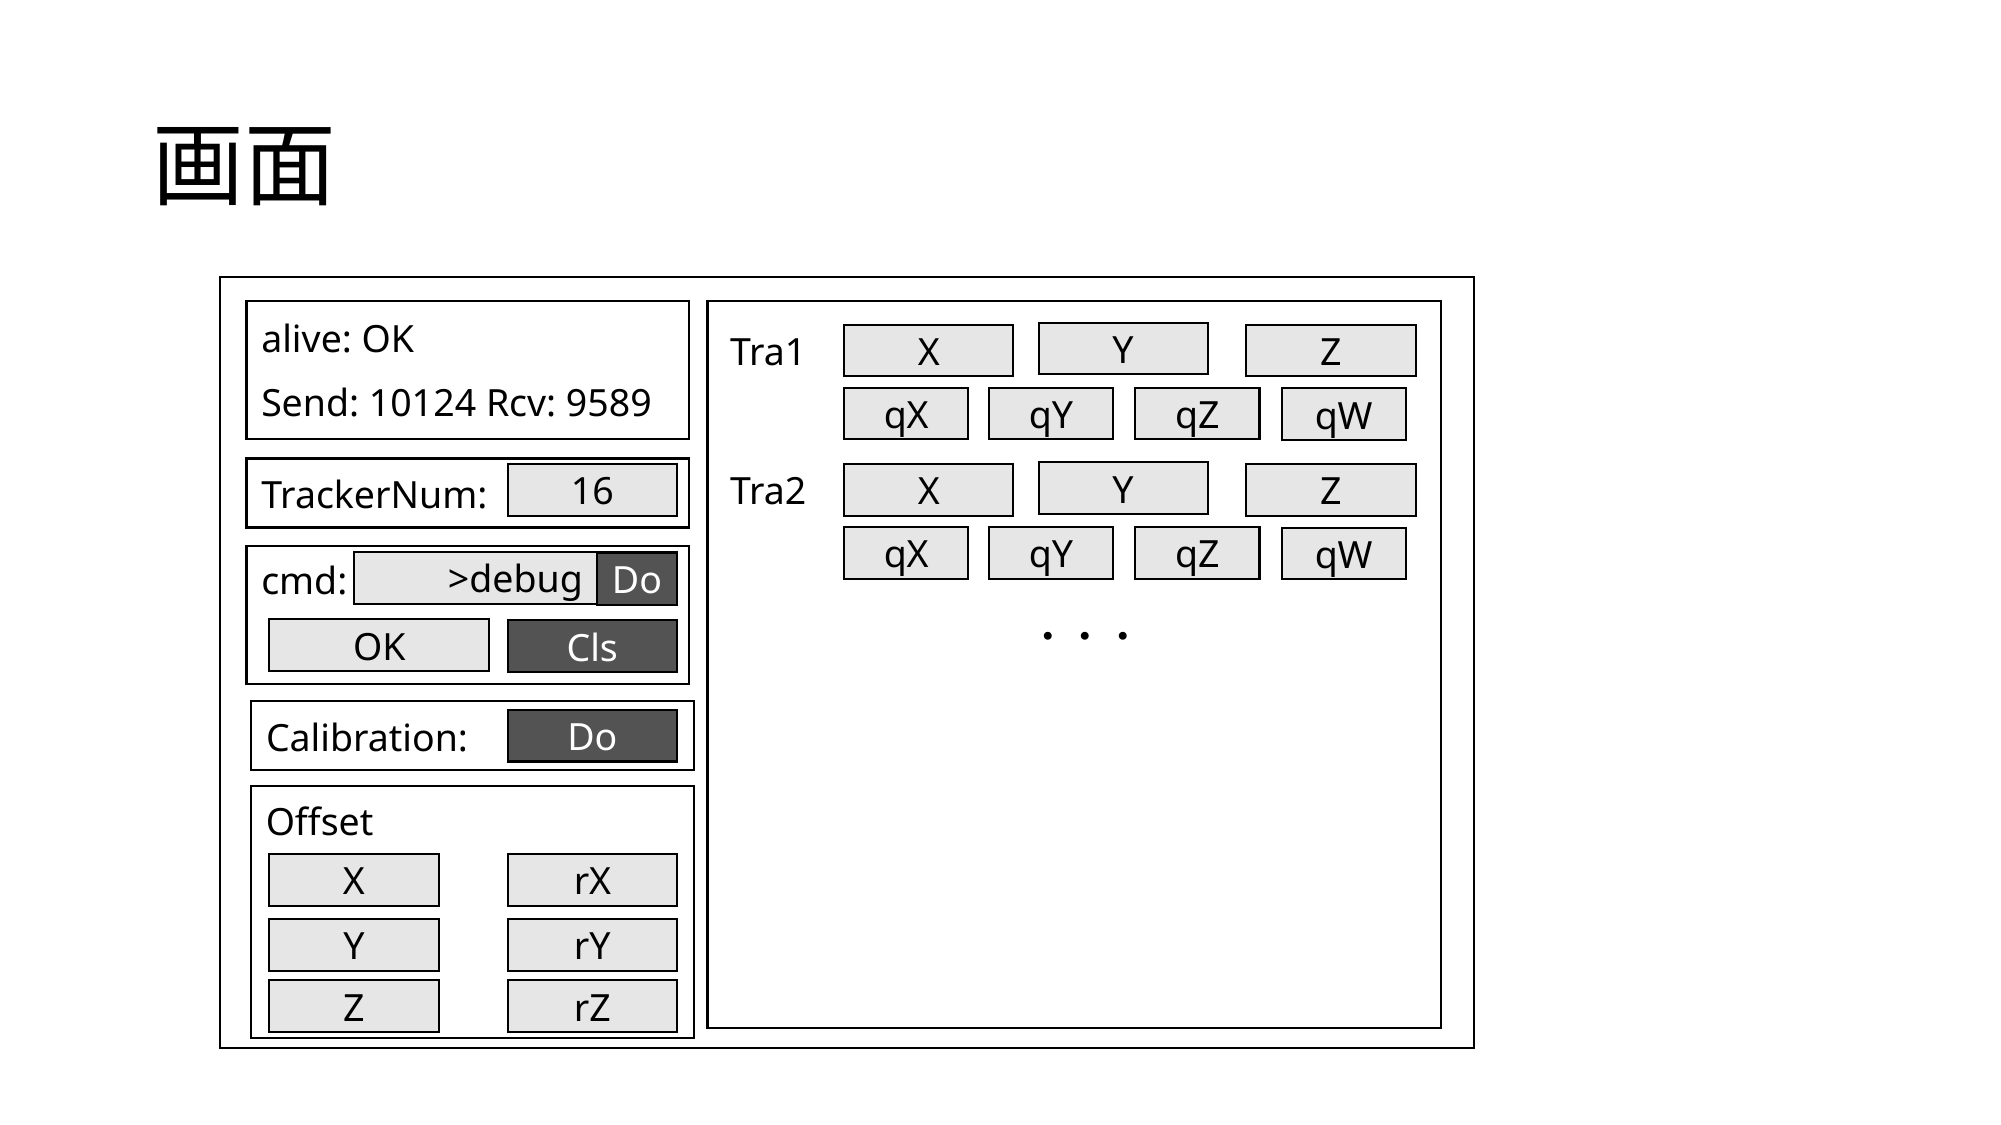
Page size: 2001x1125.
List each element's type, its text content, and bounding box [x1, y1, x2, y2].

text_box [250, 700, 695, 771]
text_box >debug [353, 551, 678, 605]
text_box rZ [507, 979, 678, 1033]
text_box qZ [1134, 387, 1261, 440]
text_box Tra1 [715, 320, 831, 380]
text_box Tra2 [715, 459, 831, 520]
text_box qX [843, 526, 969, 580]
text_box Do [596, 552, 678, 606]
text_box [706, 300, 1442, 1029]
text_box qY [988, 526, 1114, 580]
text_box qZ [1134, 526, 1261, 580]
text_box Z [1245, 324, 1417, 377]
text_box OK [268, 618, 490, 672]
text_box ・・・ [1014, 605, 1458, 666]
text_box Z [1245, 463, 1417, 517]
text_box qW [1281, 527, 1407, 580]
text_box [250, 785, 695, 1039]
text_box X [843, 463, 1014, 517]
text_box cmd: [246, 549, 690, 610]
text_box Z [268, 979, 440, 1033]
text_box qW [1281, 387, 1407, 441]
text_box [245, 300, 690, 440]
title 画面 [137, 59, 1863, 278]
text_box Send: 10124 Rcv: 9589 [246, 372, 690, 432]
text_box X [843, 324, 1014, 377]
text_box 16 [507, 463, 678, 517]
text_box qY [988, 387, 1114, 440]
text_box [245, 545, 690, 685]
text_box [219, 276, 1475, 1049]
text_box Do [507, 709, 678, 763]
text_box [245, 457, 690, 529]
text_box TrackerNum: [246, 463, 690, 524]
text_box X [268, 853, 440, 907]
text_box rX [507, 853, 678, 907]
text_box qX [843, 387, 969, 440]
text_box alive: OK [246, 307, 574, 368]
text_box Y [1038, 461, 1209, 515]
text_box Calibration: [251, 706, 694, 766]
text_box Cls [507, 619, 678, 673]
text_box Y [1038, 322, 1209, 375]
text_box rY [507, 918, 678, 972]
text_box Y [268, 918, 440, 972]
text_box Offset [250, 790, 694, 851]
